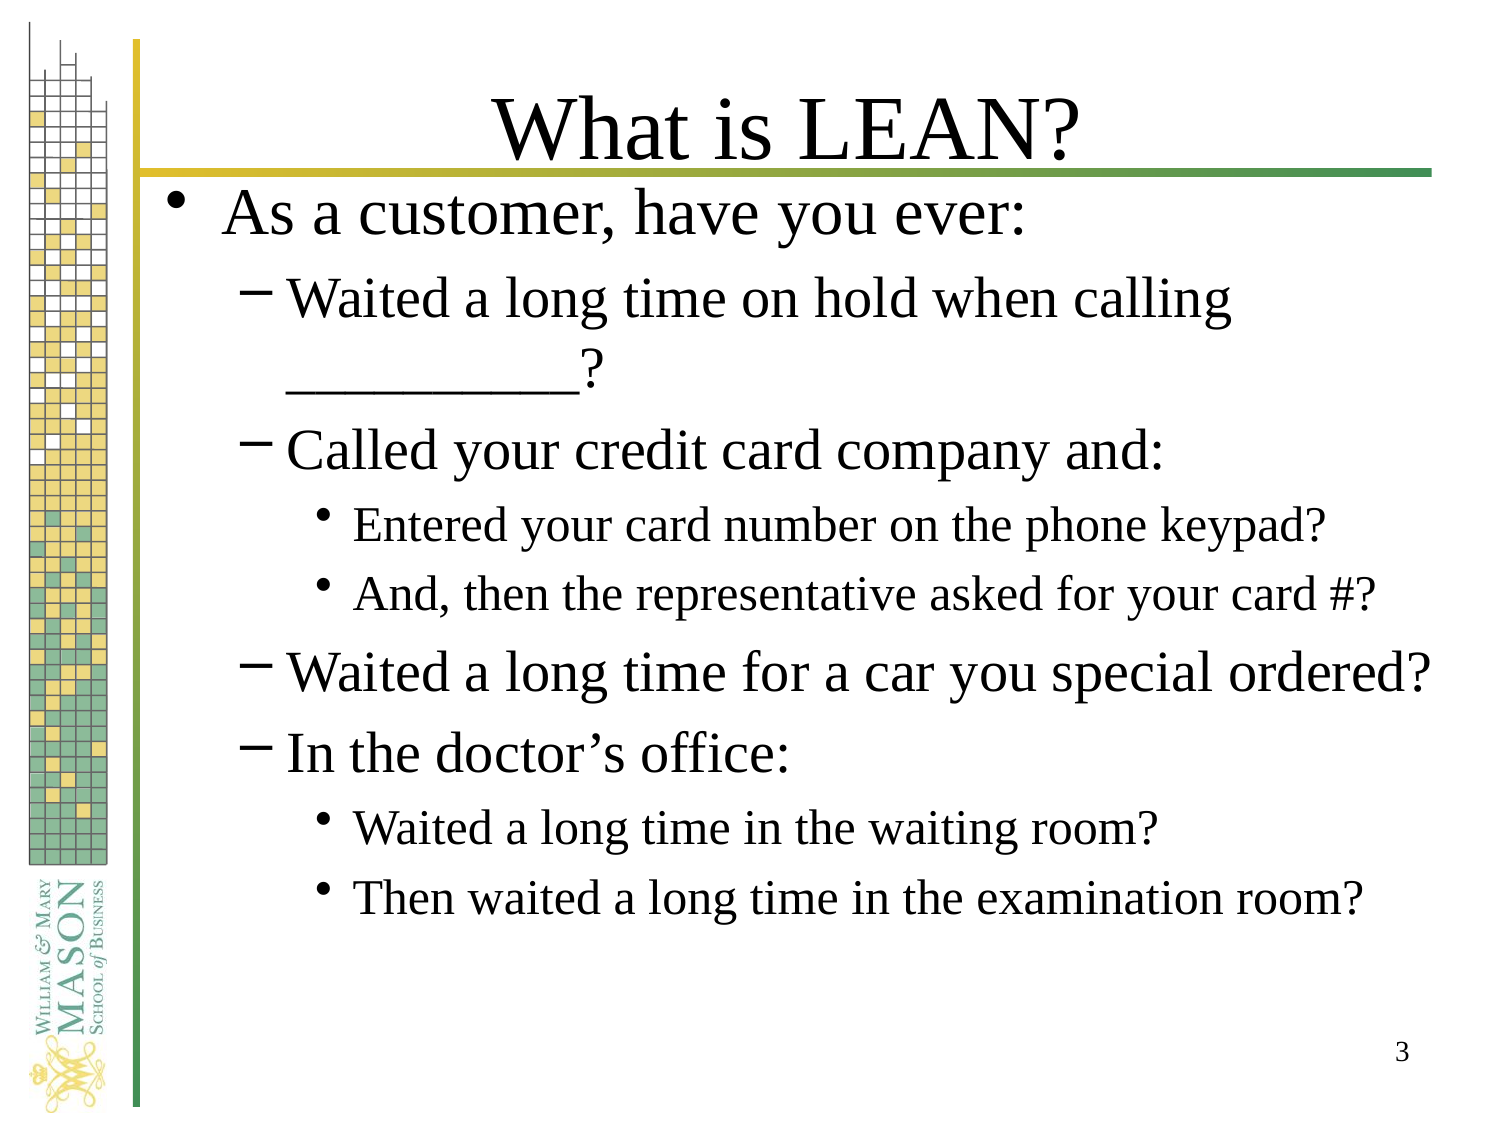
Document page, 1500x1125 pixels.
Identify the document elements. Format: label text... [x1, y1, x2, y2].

list As a customer, have you ever: Waited a long time on hold when calling __________? Called your credit card company and: Entered your card number on the phone keypad? And, then the representative asked for your card #? Waited a long time for a car you special ordered? In the doctor’s office: Waited a long time in the waiting room? Then waited a long time in the examination room? [150, 160, 1453, 1088]
title What is LEAN? [150, 45, 1425, 160]
slide_number 3 [1048, 1024, 1426, 1103]
